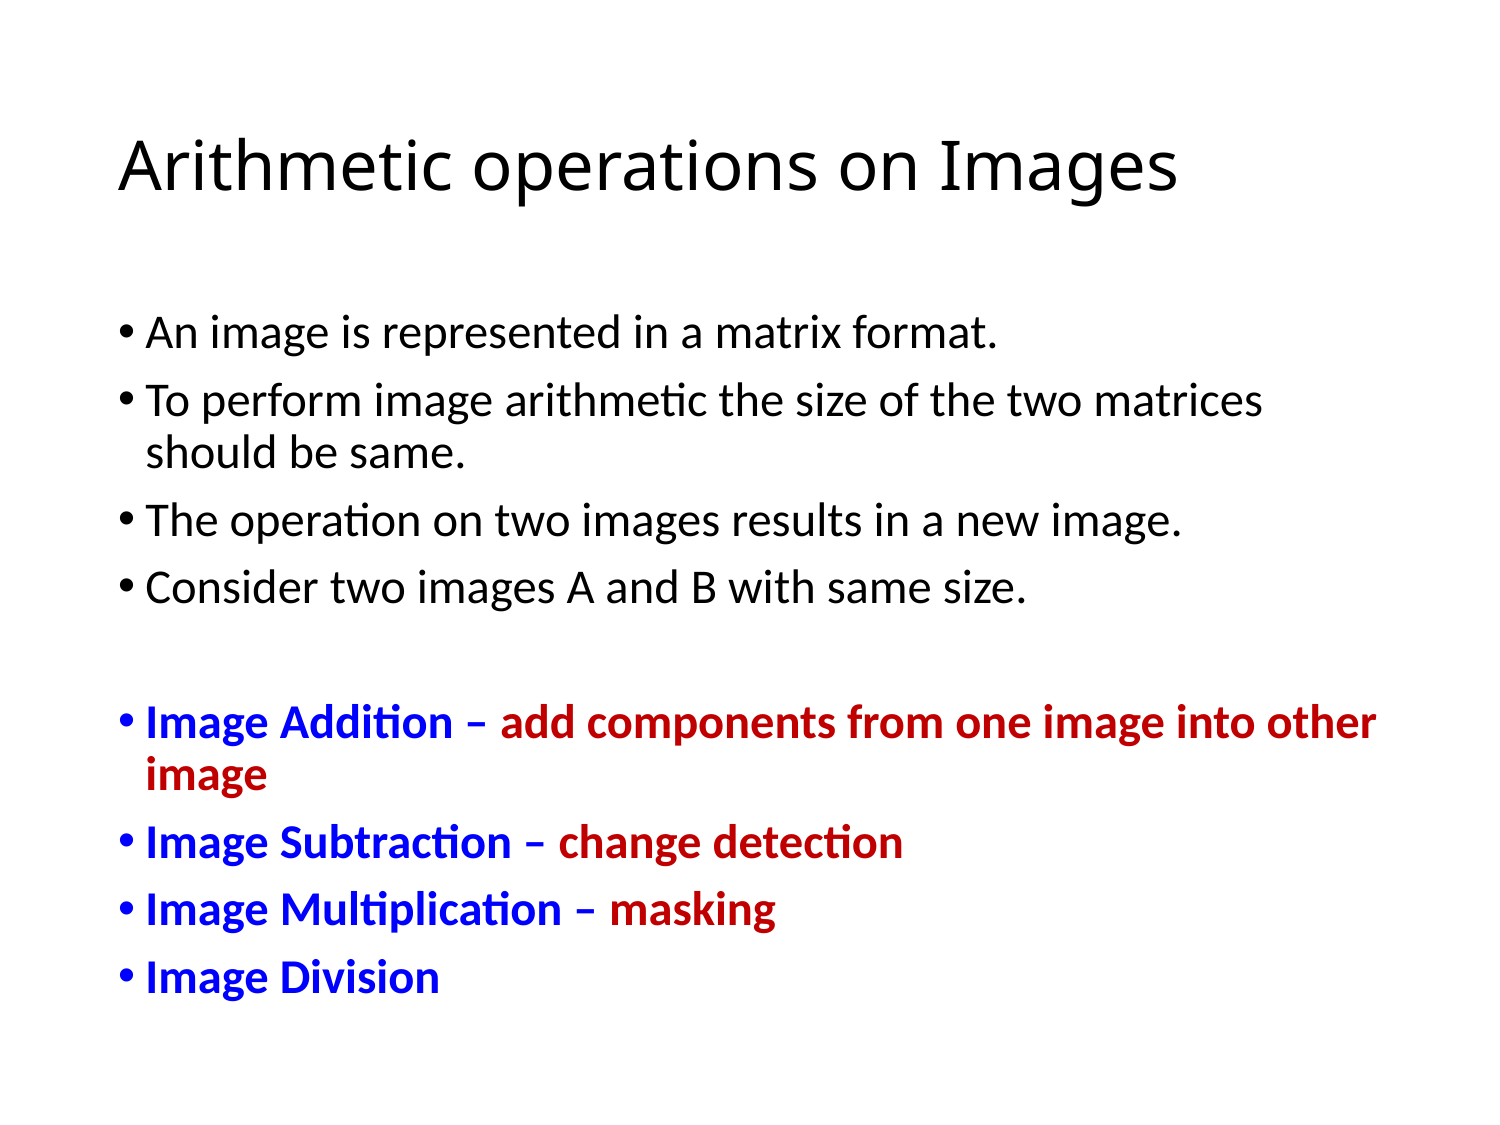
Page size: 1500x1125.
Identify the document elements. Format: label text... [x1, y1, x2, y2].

list An image is represented in a matrix format. To perform image arithmetic the size of the two matrices should be same. The operation on two images results in a new image. Consider two images A and B with same size. Image Addition – add components from one image into other image Image Subtraction – change detection Image Multiplication – masking Image Division [103, 299, 1397, 1014]
title Arithmetic operations on Images [103, 59, 1397, 278]
